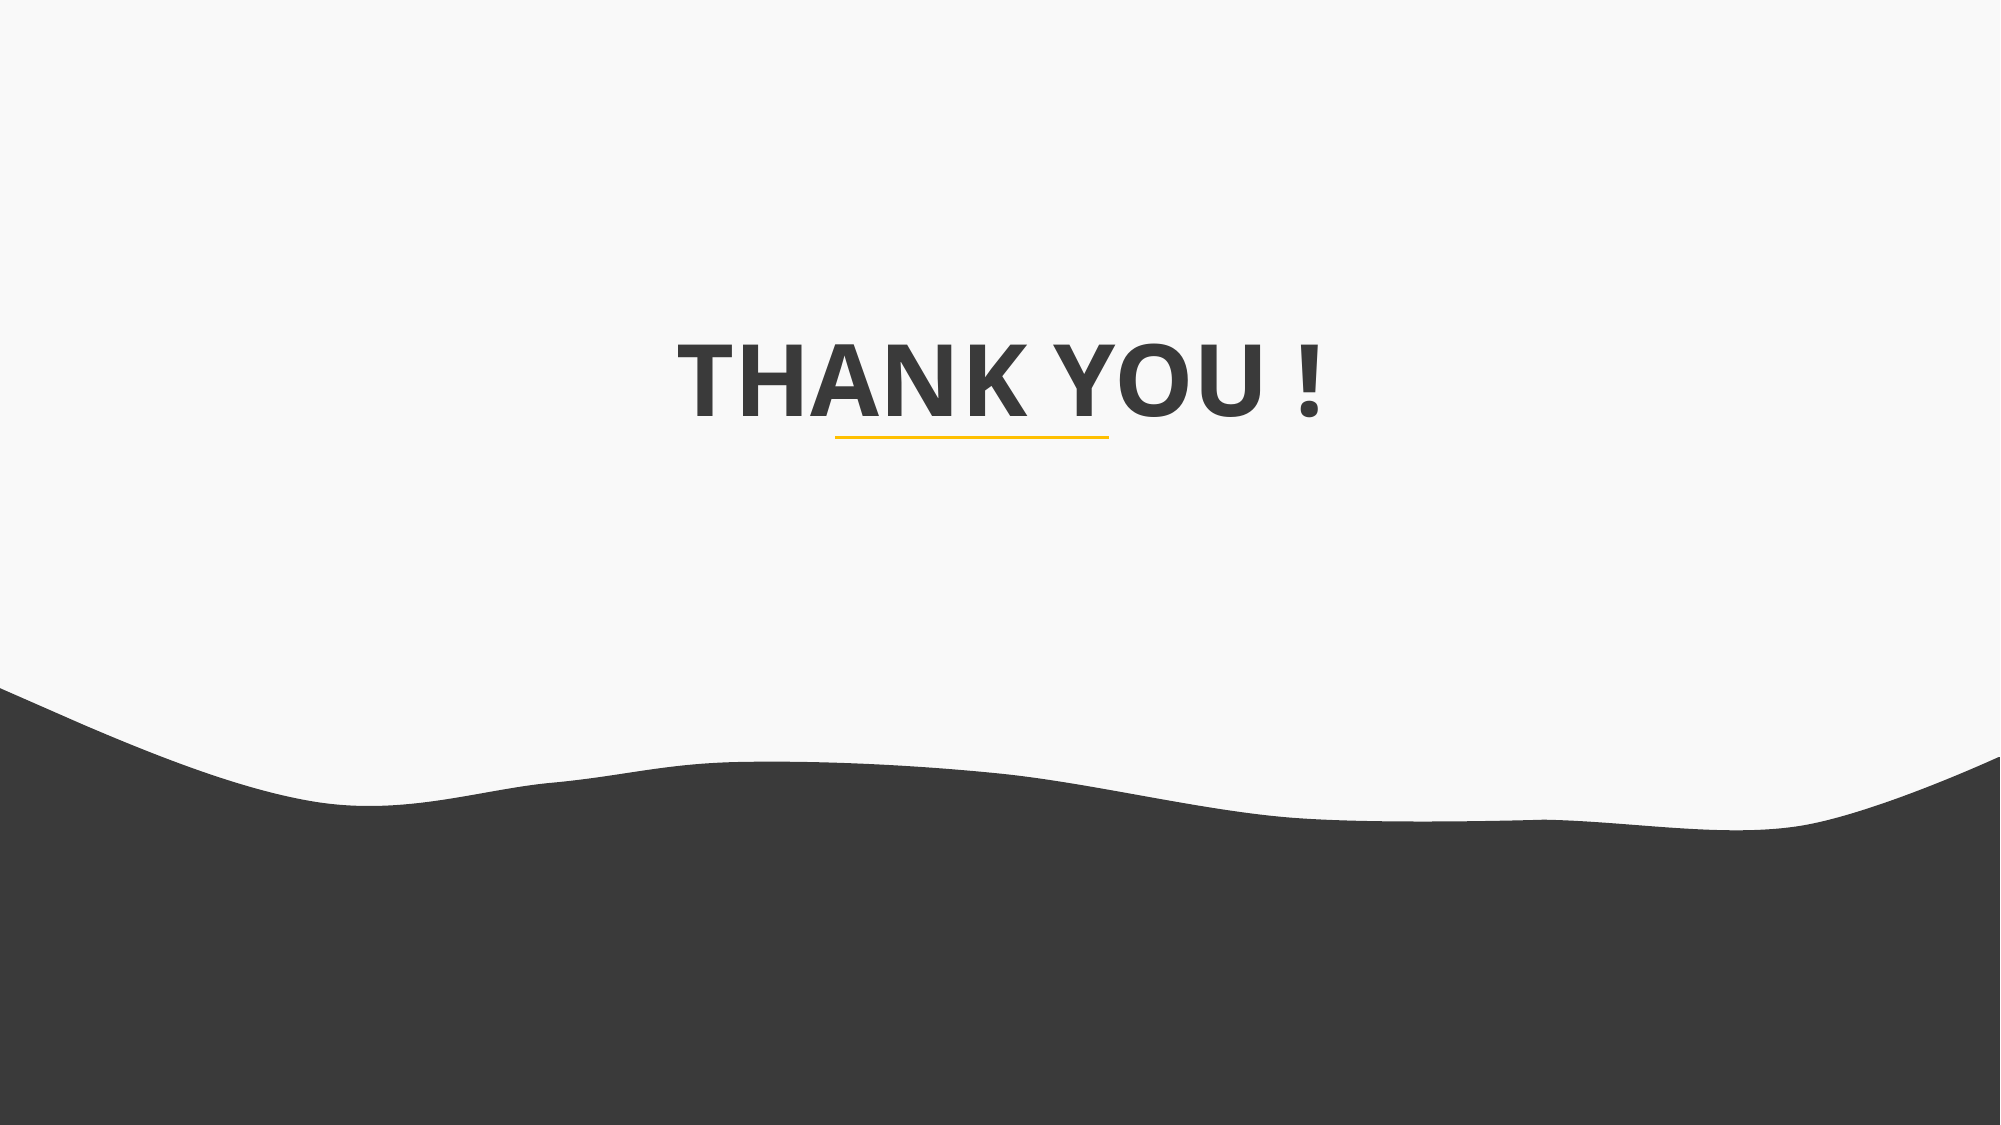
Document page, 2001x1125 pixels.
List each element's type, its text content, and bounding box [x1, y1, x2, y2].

text_box [0, 687, 2000, 1125]
text_box THANK YOU ! [640, 308, 1360, 444]
